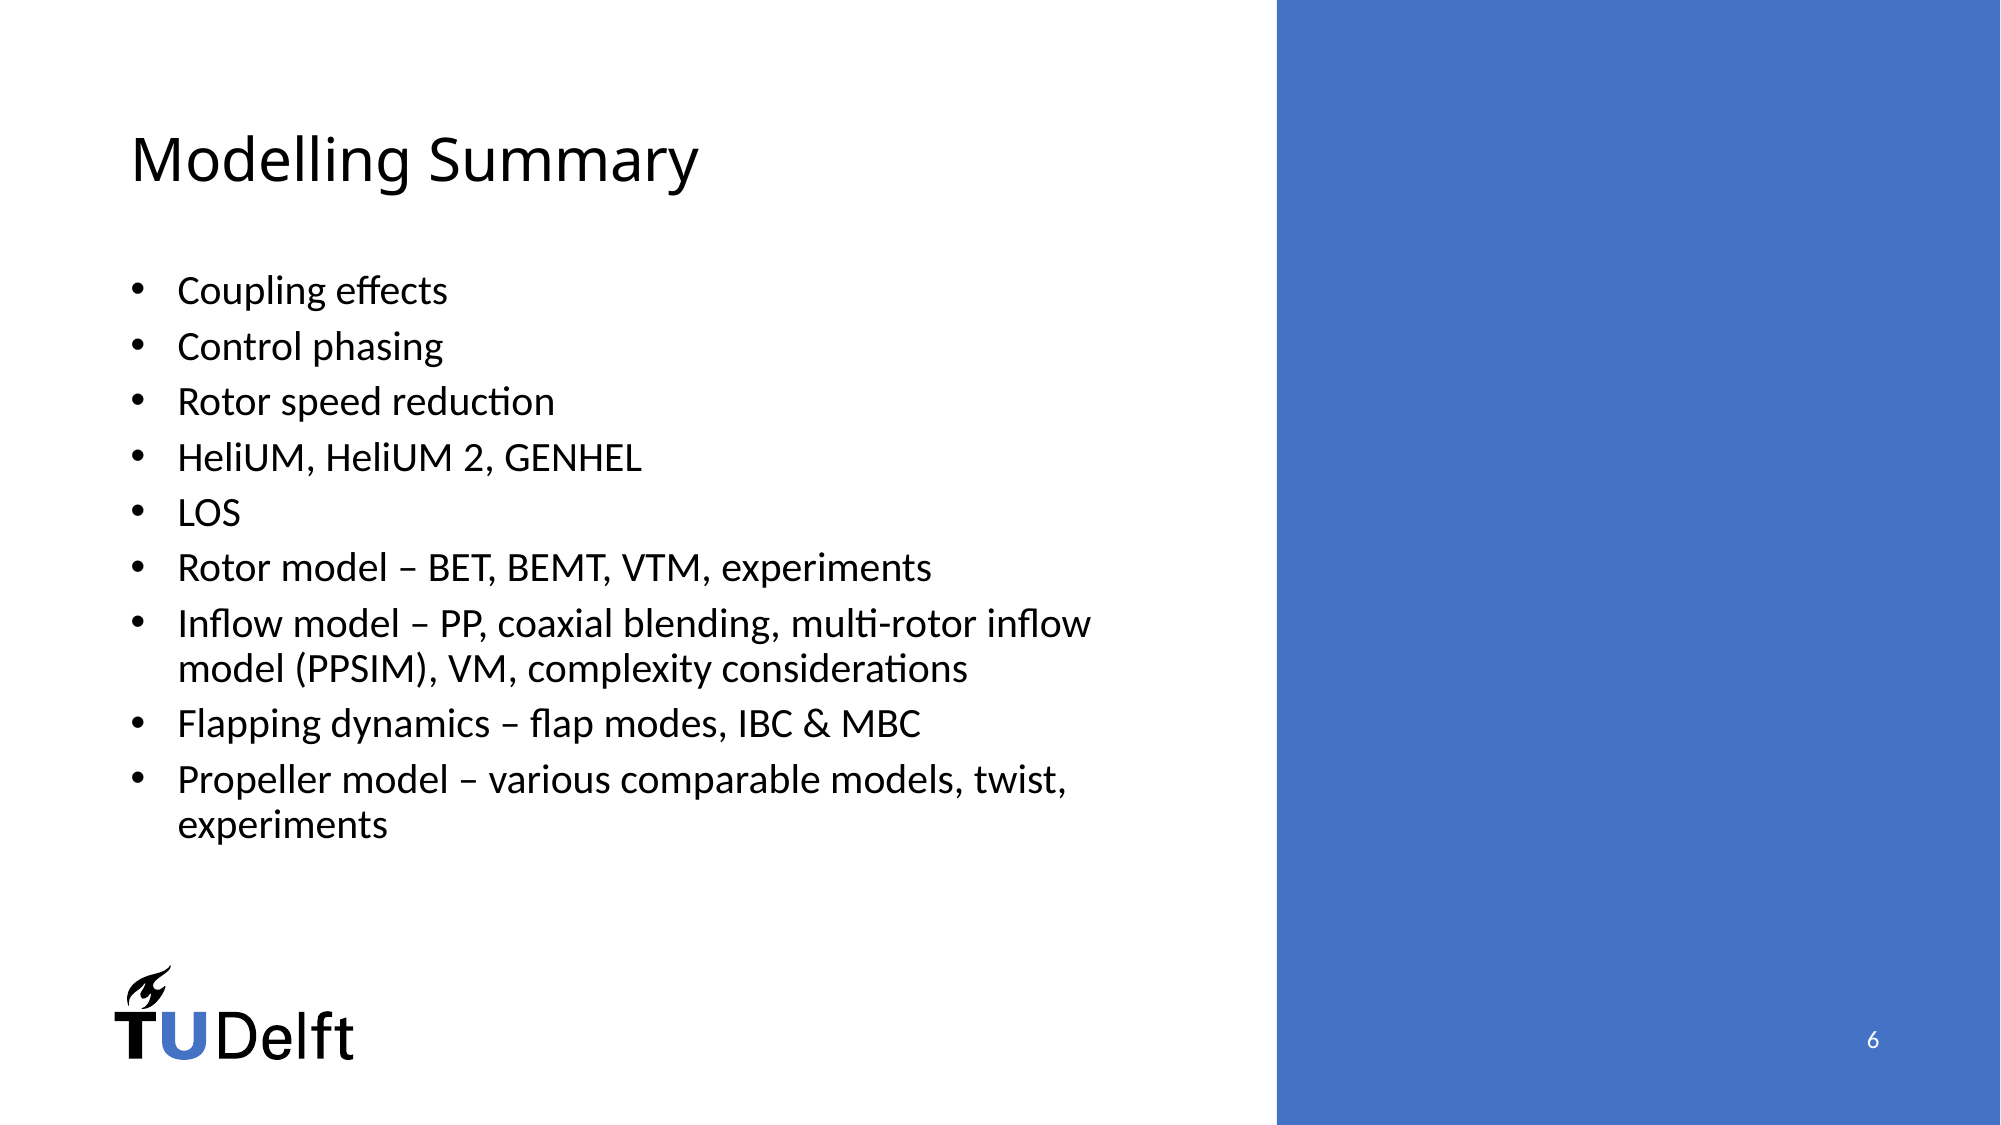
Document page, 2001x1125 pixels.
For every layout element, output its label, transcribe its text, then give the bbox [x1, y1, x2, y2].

list Coupling effects Control phasing Rotor speed reduction HeliUM, HeliUM 2, GENHEL LOS Rotor model – BET, BEMT, VTM, experiments Inflow model – PP, coaxial blending, multi-rotor inflow model (PPSIM), VM, complexity considerations Flapping dynamics – flap modes, IBC & MBC Propeller model – various comparable models, twist, experiments [115, 261, 1153, 947]
slide_number 6 [1861, 1024, 1882, 1053]
title Modelling Summary [115, 121, 1153, 203]
